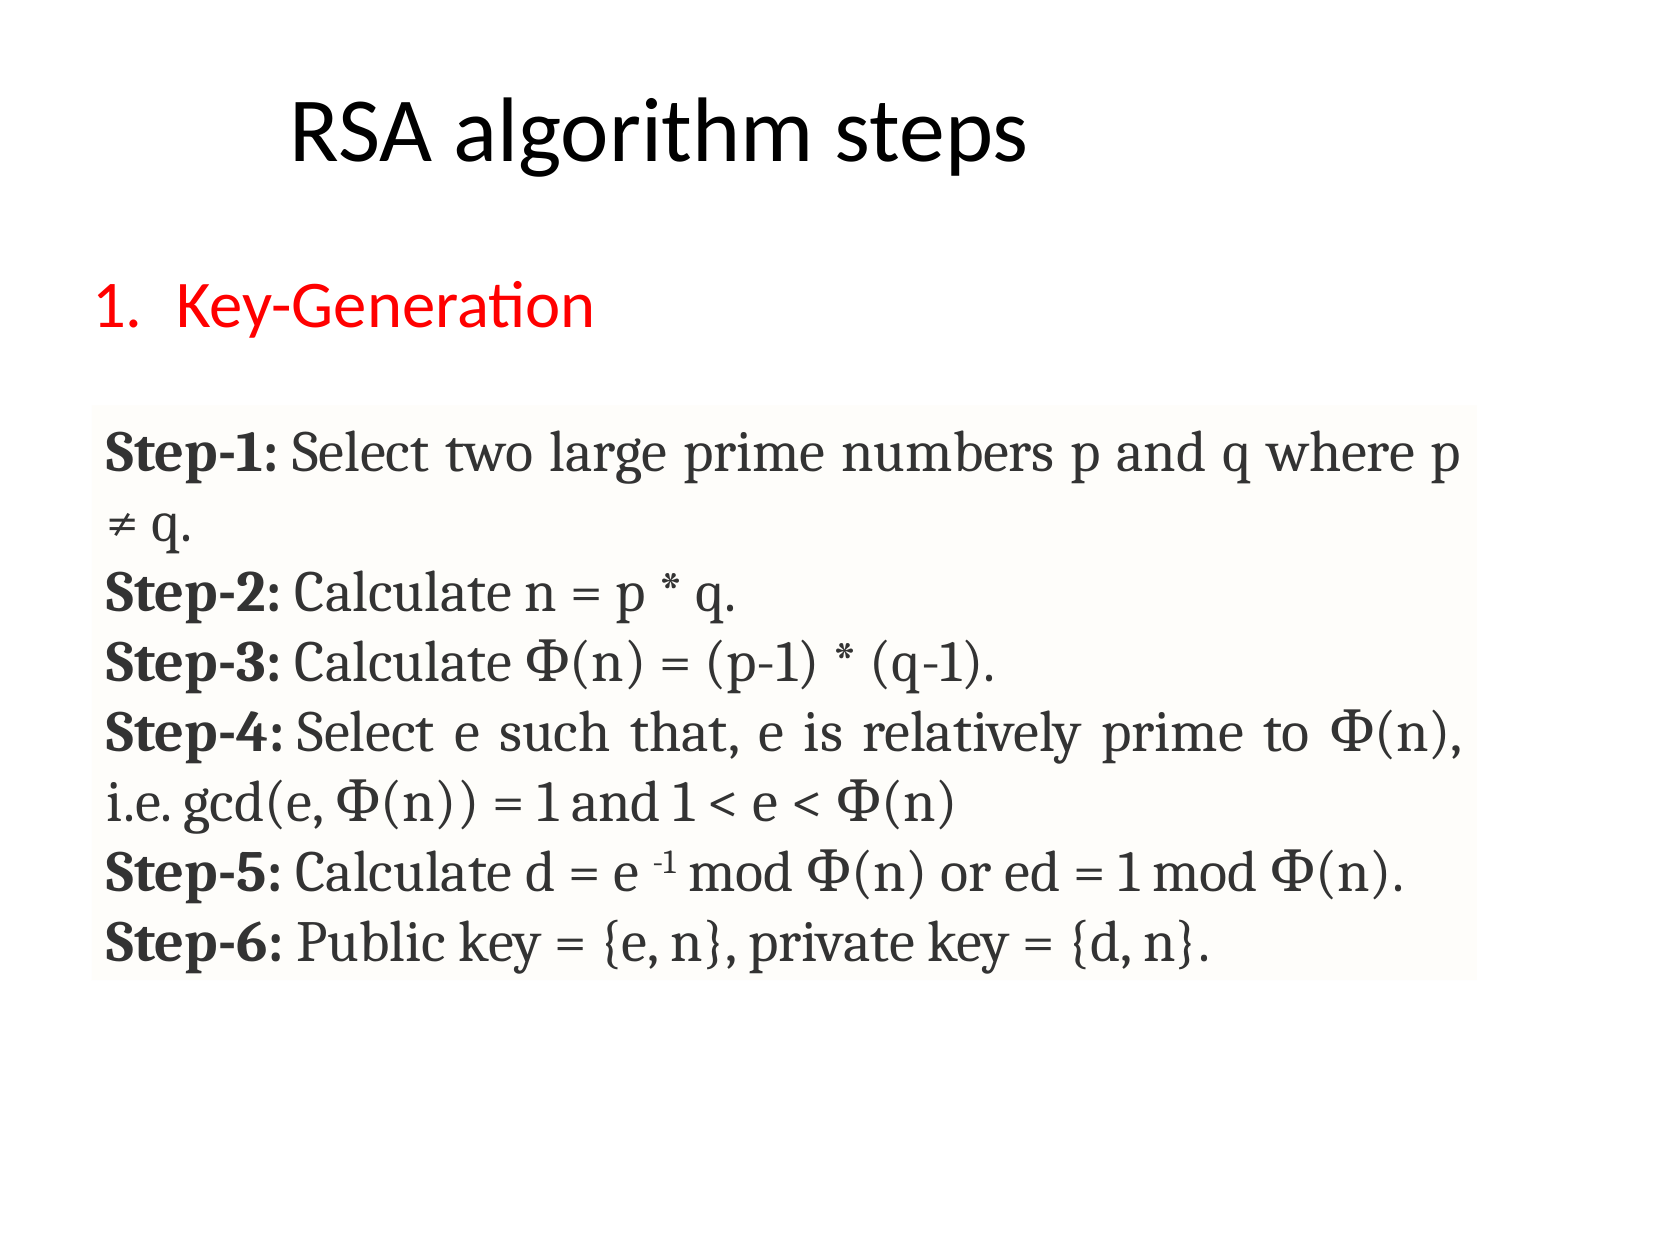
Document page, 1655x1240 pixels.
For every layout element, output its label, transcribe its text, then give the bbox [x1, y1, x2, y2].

list Key-Generation [92, 260, 1563, 503]
text_box Step-1: Select two large prime numbers p and q where p ≠ q. Step-2: Calculate n = p * q. Step-3: Calculate Ф(n) = (p-1) * (q-1). Step-4: Select e such that, e is relatively prime to Ф(n), i.e. gcd(e, Ф(n)) = 1 and 1 < e < Ф(n) Step-5: Calculate d = e -1 mod Ф(n) or ed = 1 mod Ф(n). Step-6: Public key = {e, n}, private key = {d, n}. [91, 405, 1477, 981]
title RSA algorithm steps [289, 69, 1428, 181]
